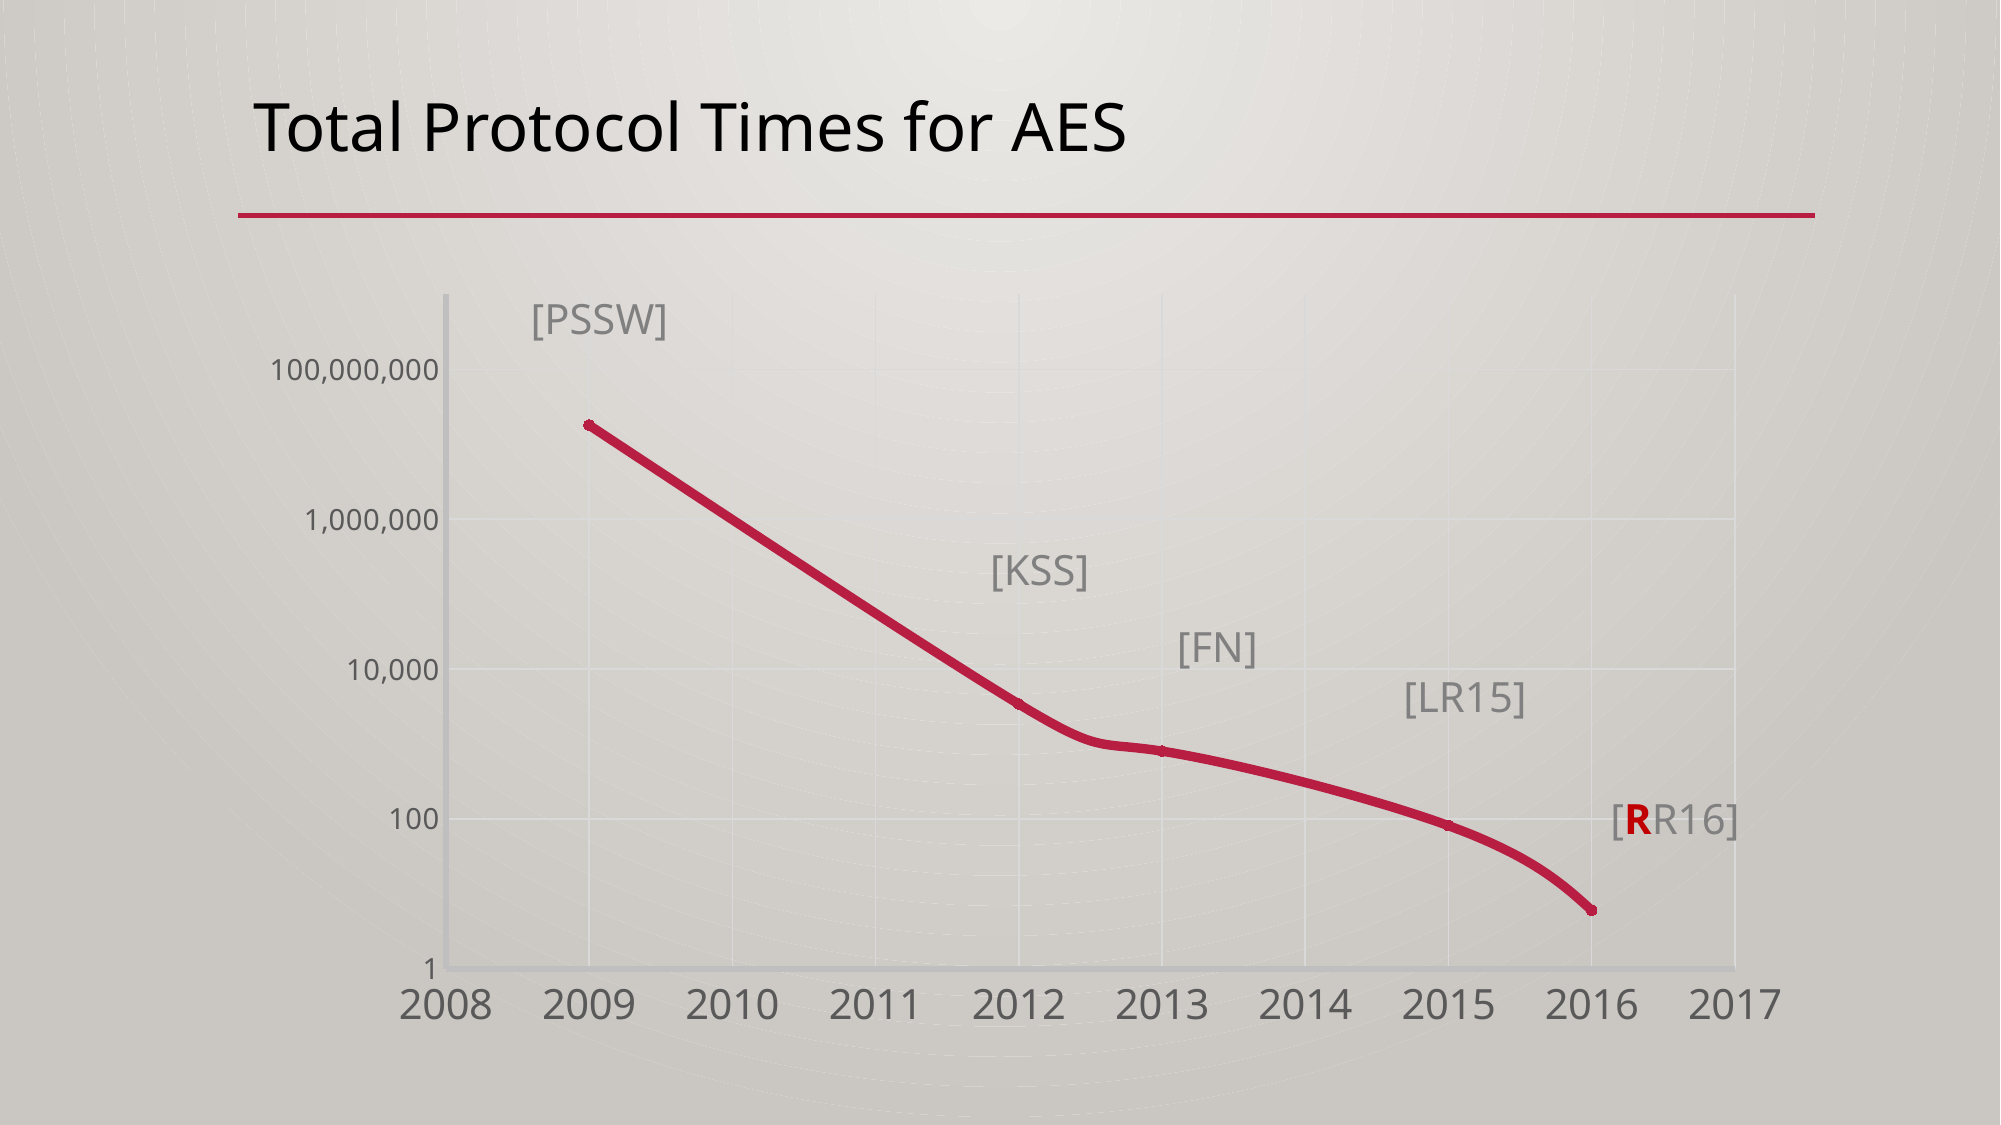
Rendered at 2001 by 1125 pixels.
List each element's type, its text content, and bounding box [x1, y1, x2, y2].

title Total Protocol Times for AES [238, 86, 1814, 259]
chart [237, 278, 1814, 1049]
